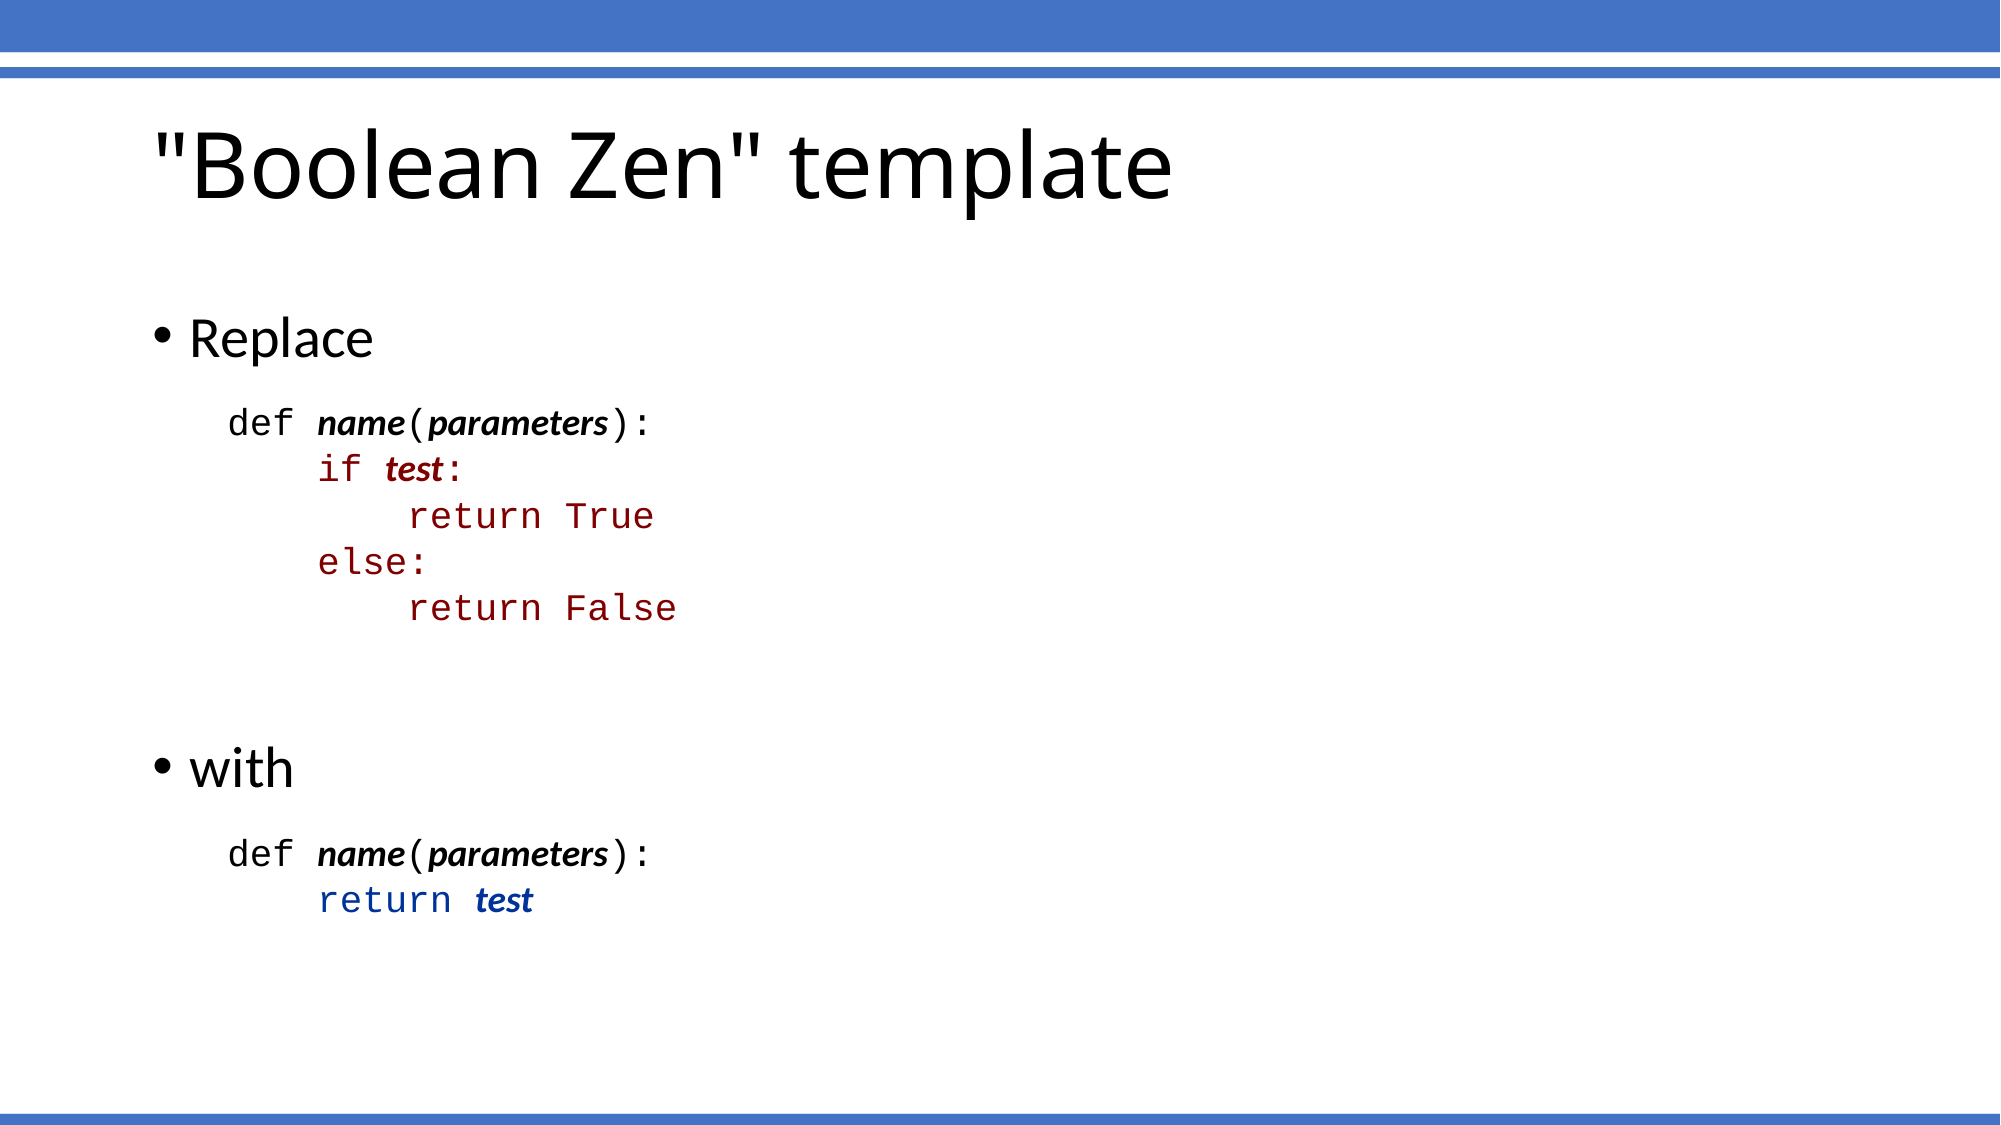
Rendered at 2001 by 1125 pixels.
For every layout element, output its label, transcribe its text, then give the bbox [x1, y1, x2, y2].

list Replace def name(parameters): if test: return True else: return False with def name(parameters): return test [137, 299, 1863, 1014]
title "Boolean Zen" template [137, 59, 1863, 278]
